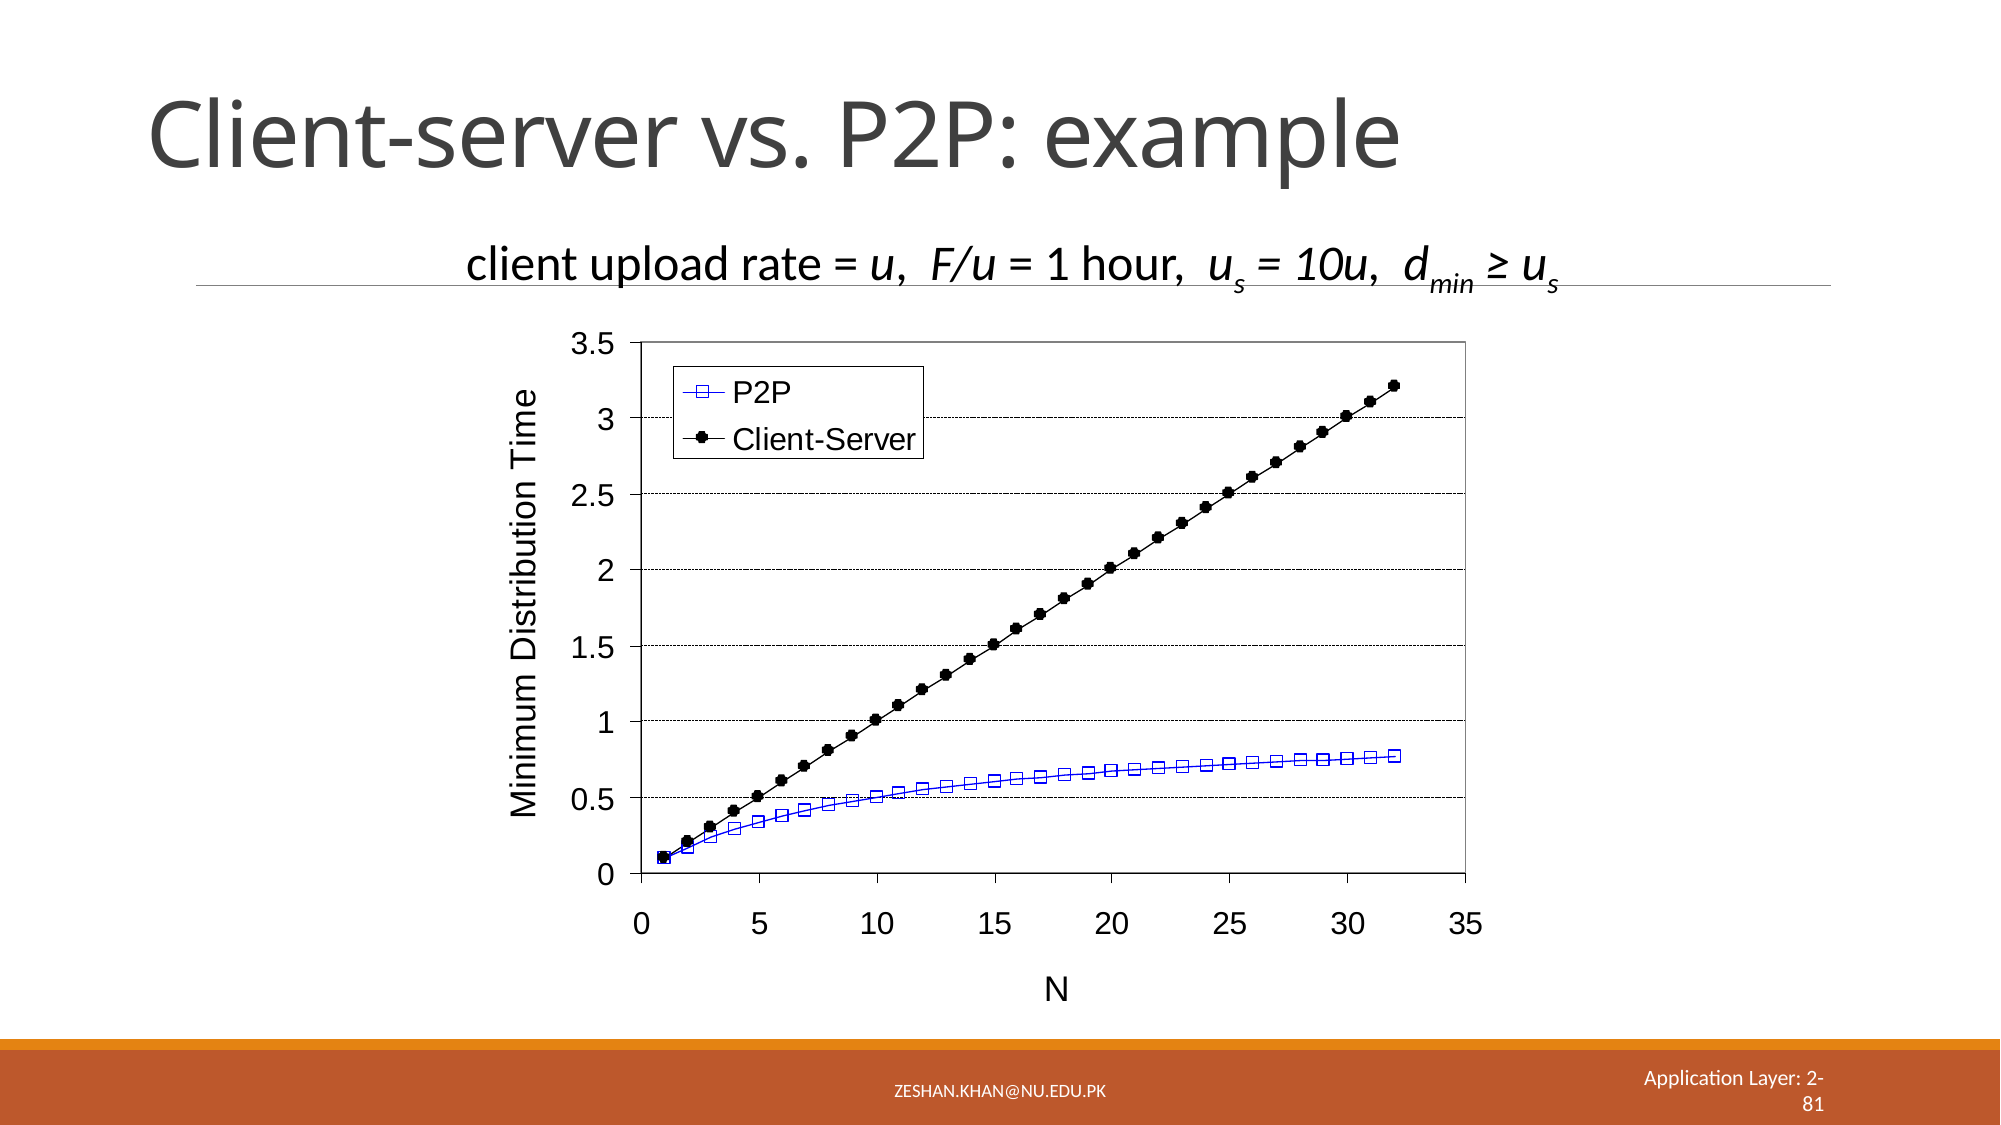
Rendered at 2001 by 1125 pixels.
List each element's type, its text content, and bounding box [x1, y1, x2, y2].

slide_number Application Layer: 2-81 [1624, 1059, 1840, 1120]
text_box client upload rate = u, F/u = 1 hour, us = 10u, dmin ≥ us [451, 223, 1679, 307]
footer zeshan.khan@nu.edu.pk [604, 1059, 1396, 1120]
title Client-server vs. P2P: example [131, 47, 1856, 195]
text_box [487, 293, 1565, 1028]
